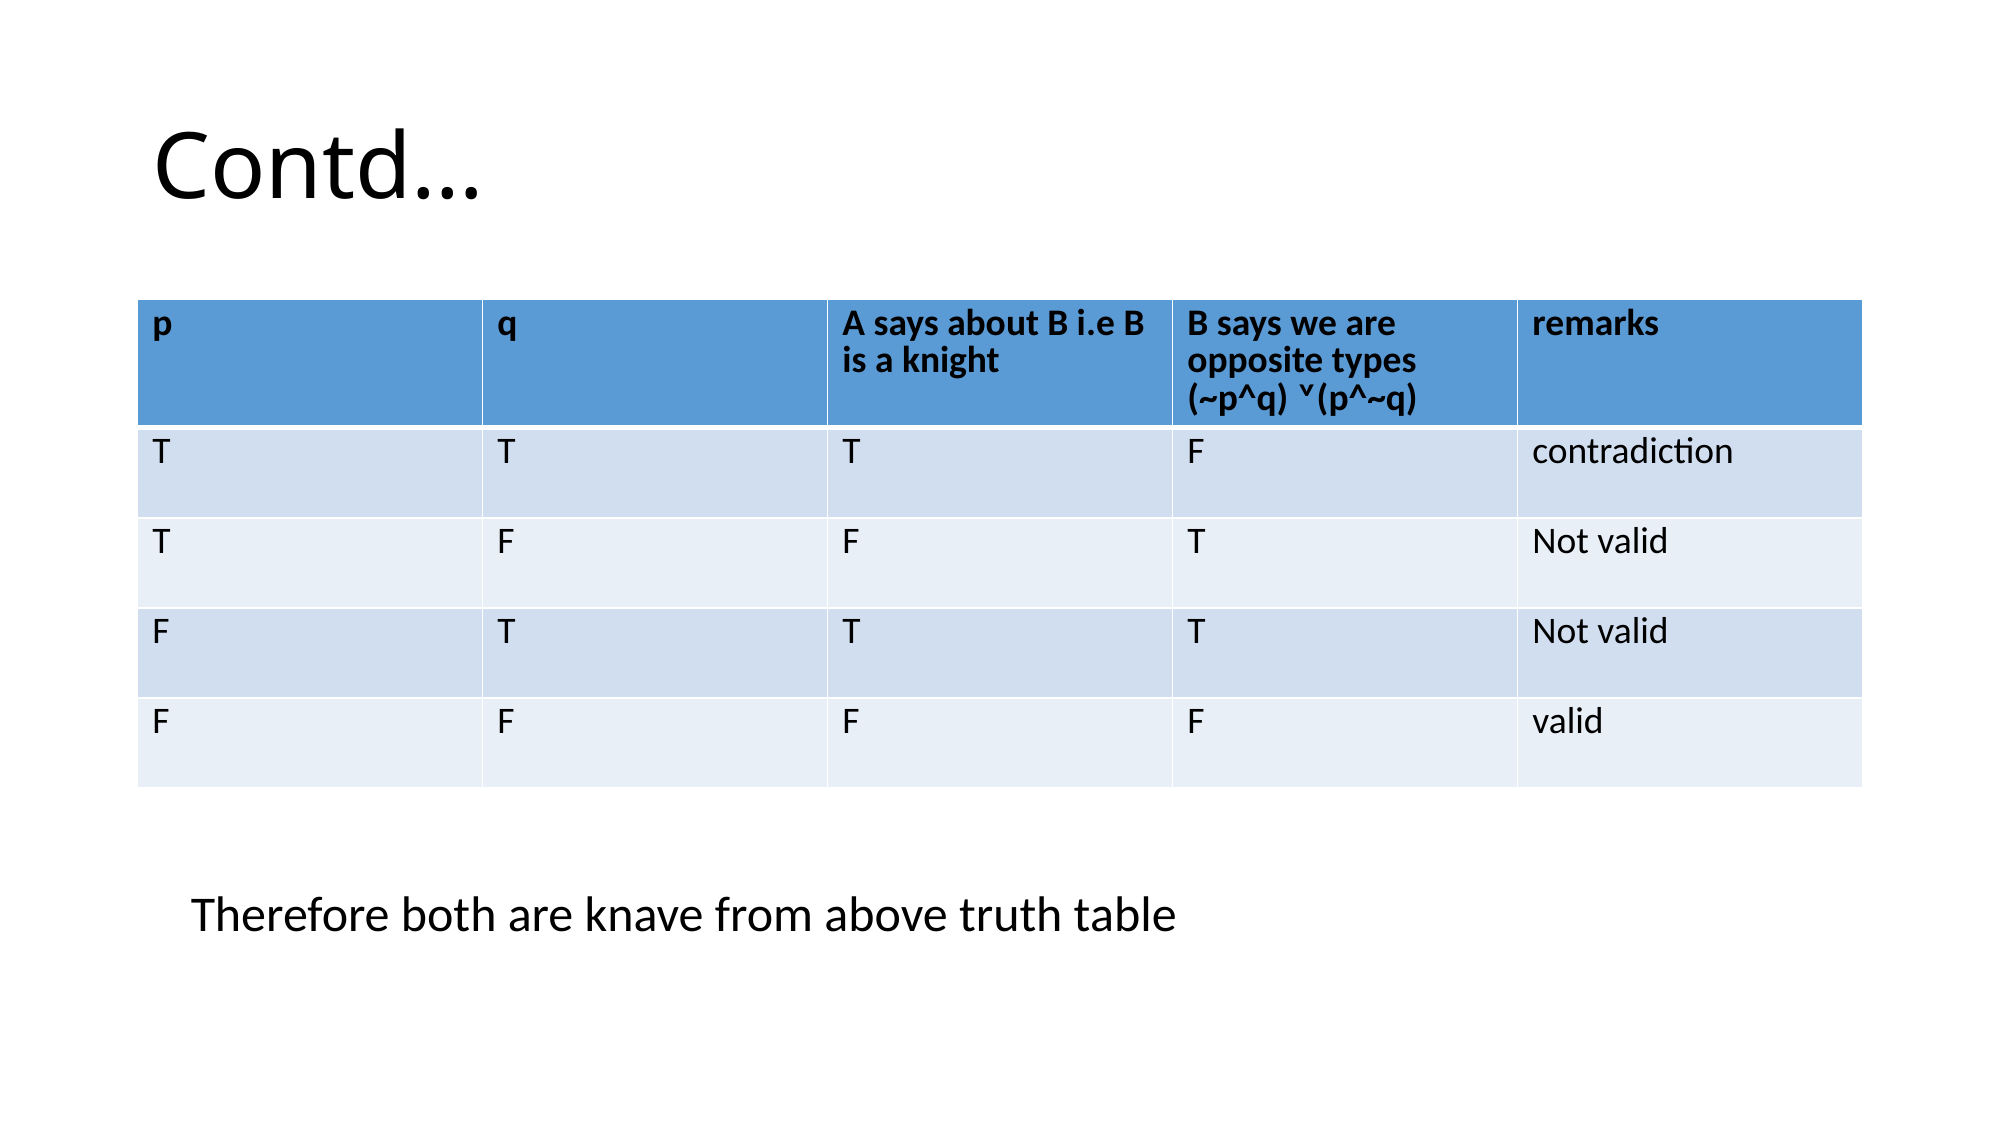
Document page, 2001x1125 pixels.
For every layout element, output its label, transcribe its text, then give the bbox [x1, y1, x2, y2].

table_cell F [1173, 430, 1517, 517]
table_header remarks [1518, 300, 1862, 425]
table_cell F [1173, 699, 1517, 787]
table_cell F [138, 699, 482, 787]
table_cell contradiction [1518, 430, 1862, 517]
table_cell T [138, 519, 482, 607]
table_cell T [1173, 609, 1517, 697]
table_cell T [138, 430, 482, 517]
table_cell F [483, 519, 827, 607]
title Contd… [137, 59, 1863, 278]
table_header q [483, 300, 827, 425]
table_header B says we are opposite types (~p^q) ˅(p^~q) [1173, 300, 1517, 425]
table_cell T [483, 609, 827, 697]
table_cell F [828, 519, 1172, 607]
table_cell T [828, 430, 1172, 517]
table_cell Not valid [1518, 519, 1862, 607]
table_cell T [828, 609, 1172, 697]
table_header A says about B i.e B is a knight [828, 300, 1172, 425]
table_cell T [483, 430, 827, 517]
table_cell F [138, 609, 482, 697]
table_cell F [828, 699, 1172, 787]
table_cell valid [1518, 699, 1862, 787]
table_cell Not valid [1518, 609, 1862, 697]
table_header p [138, 300, 482, 425]
table_cell F [483, 699, 827, 787]
table_cell T [1173, 519, 1517, 607]
text_box Therefore both are knave from above truth table [176, 873, 1343, 949]
